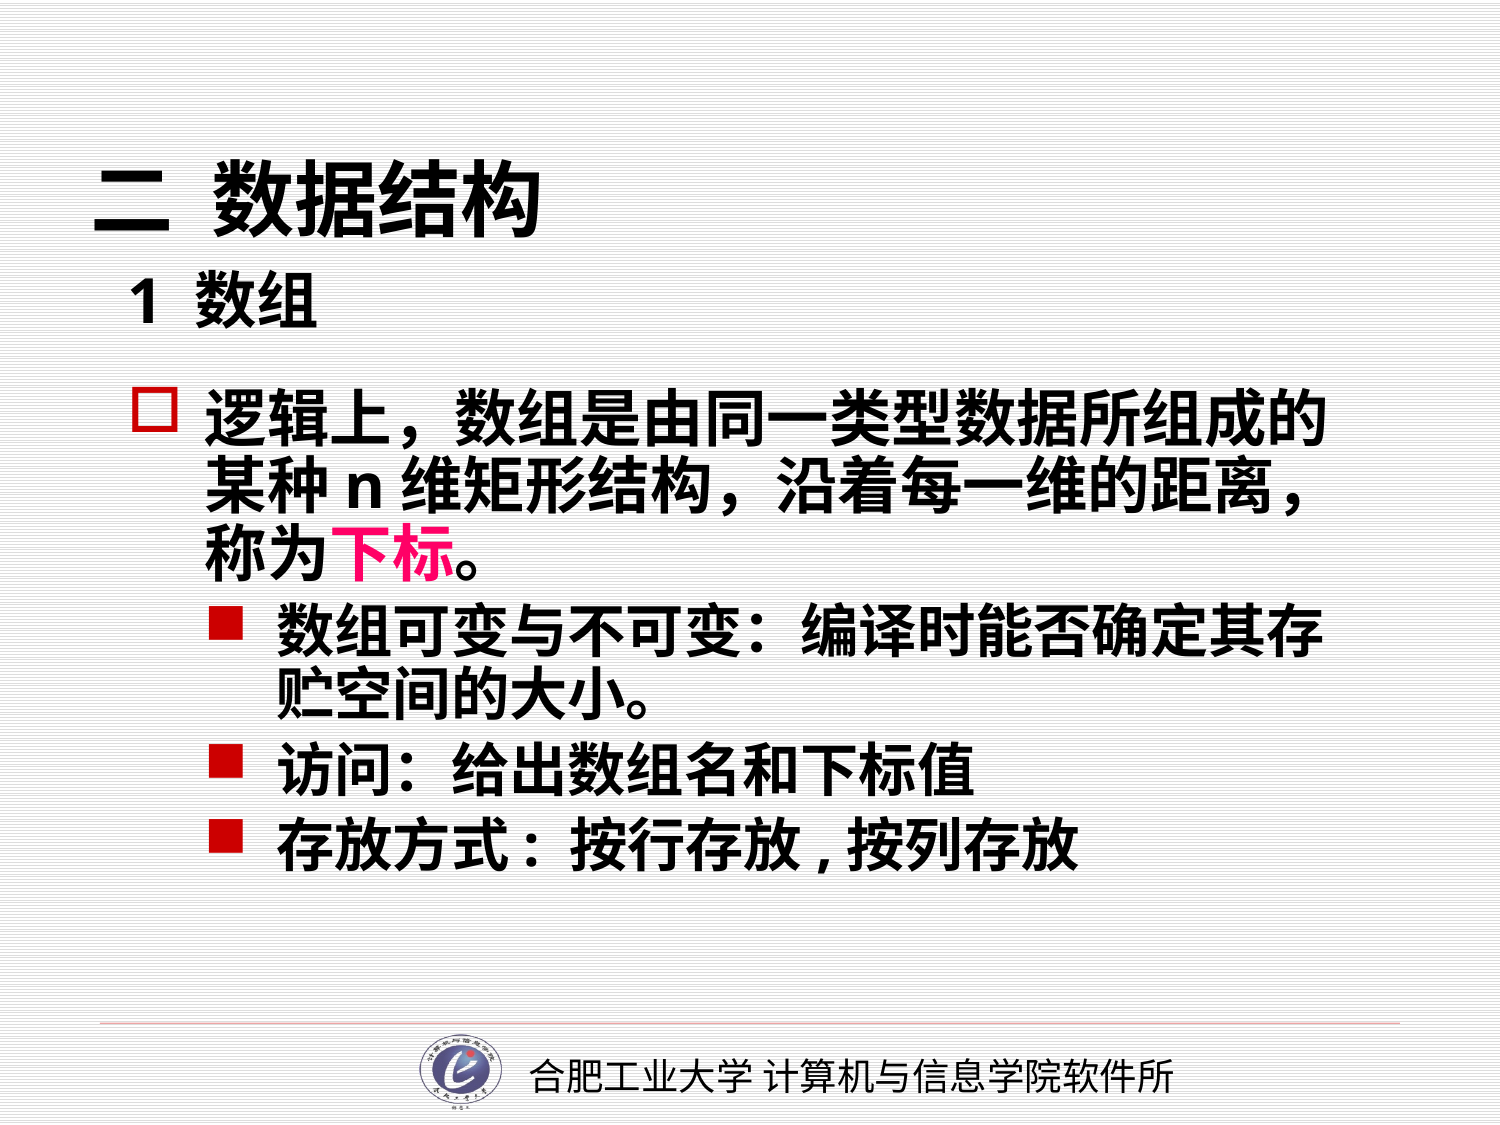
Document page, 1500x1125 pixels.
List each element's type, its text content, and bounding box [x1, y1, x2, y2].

list 1 数组 逻辑上，数组是由同一类型数据所组成的某种n维矩形结构，沿着每一维的距离，称为下标。 数组可变与不可变：编译时能否确定其存贮空间的大小。 访问：给出数组名和下标值 存放方式: 按行存放,按列存放 [112, 262, 1388, 988]
title 二 数据结构 [74, 89, 1426, 256]
slide_number [1116, 1023, 1442, 1102]
